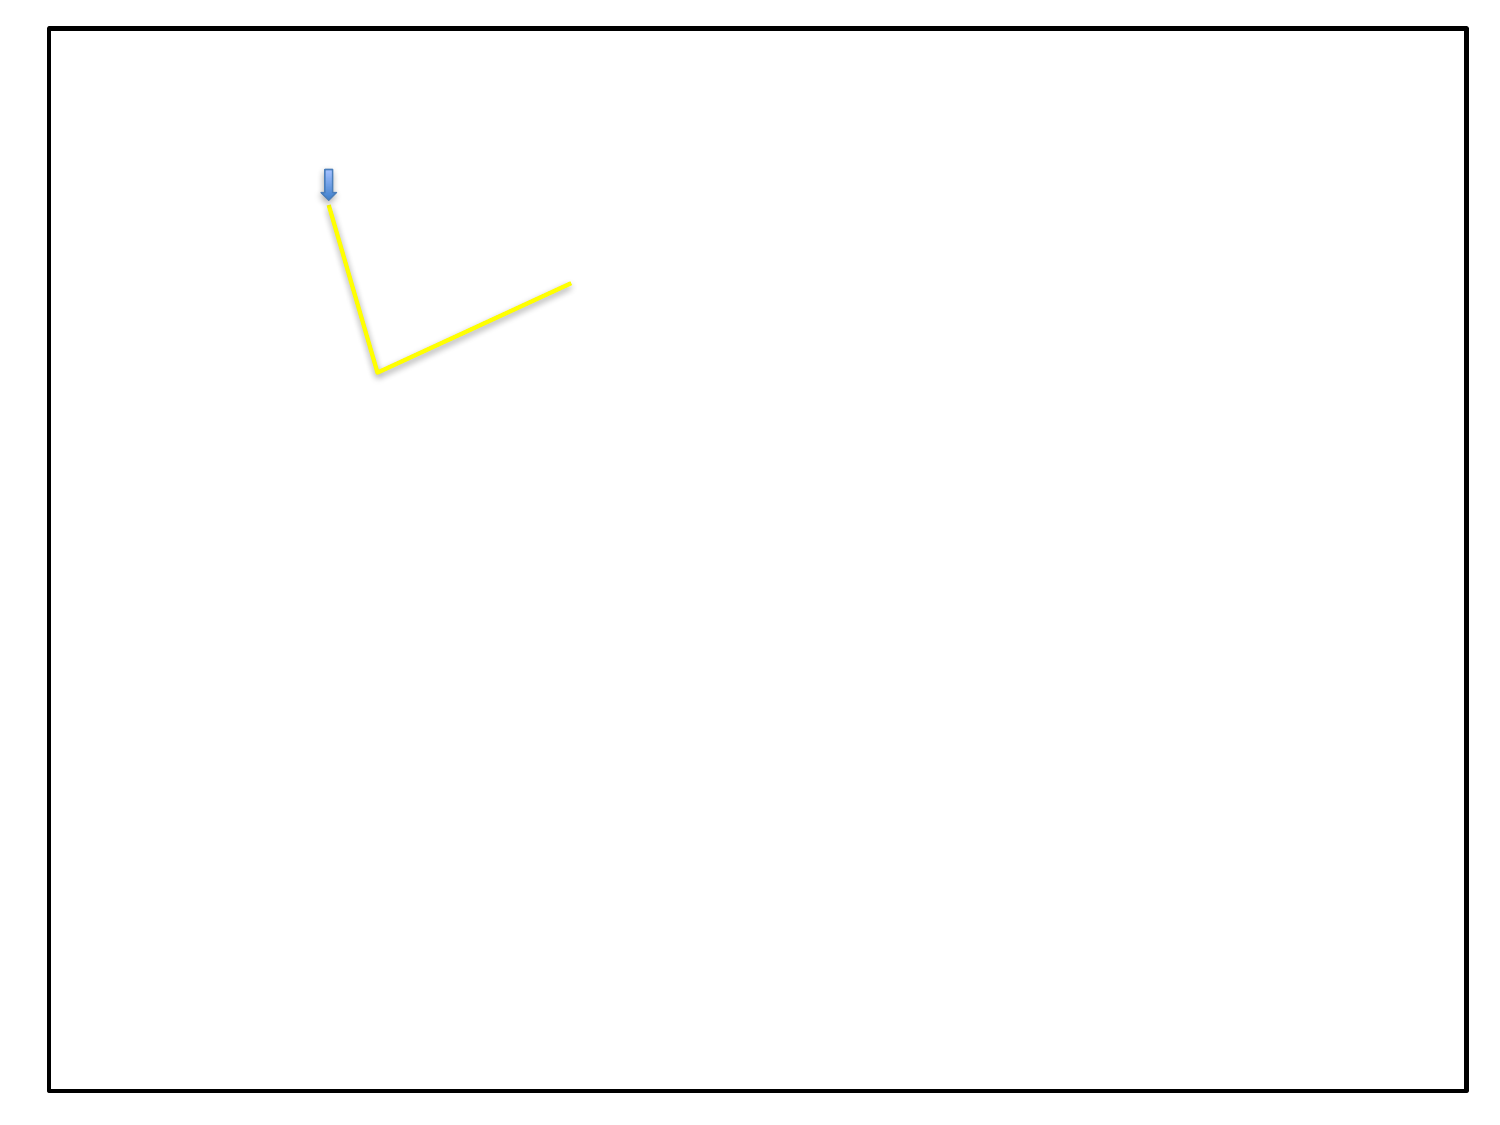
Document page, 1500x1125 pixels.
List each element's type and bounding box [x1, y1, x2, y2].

text_box [327, 206, 573, 375]
text_box [320, 168, 338, 201]
text_box [47, 26, 1469, 1093]
